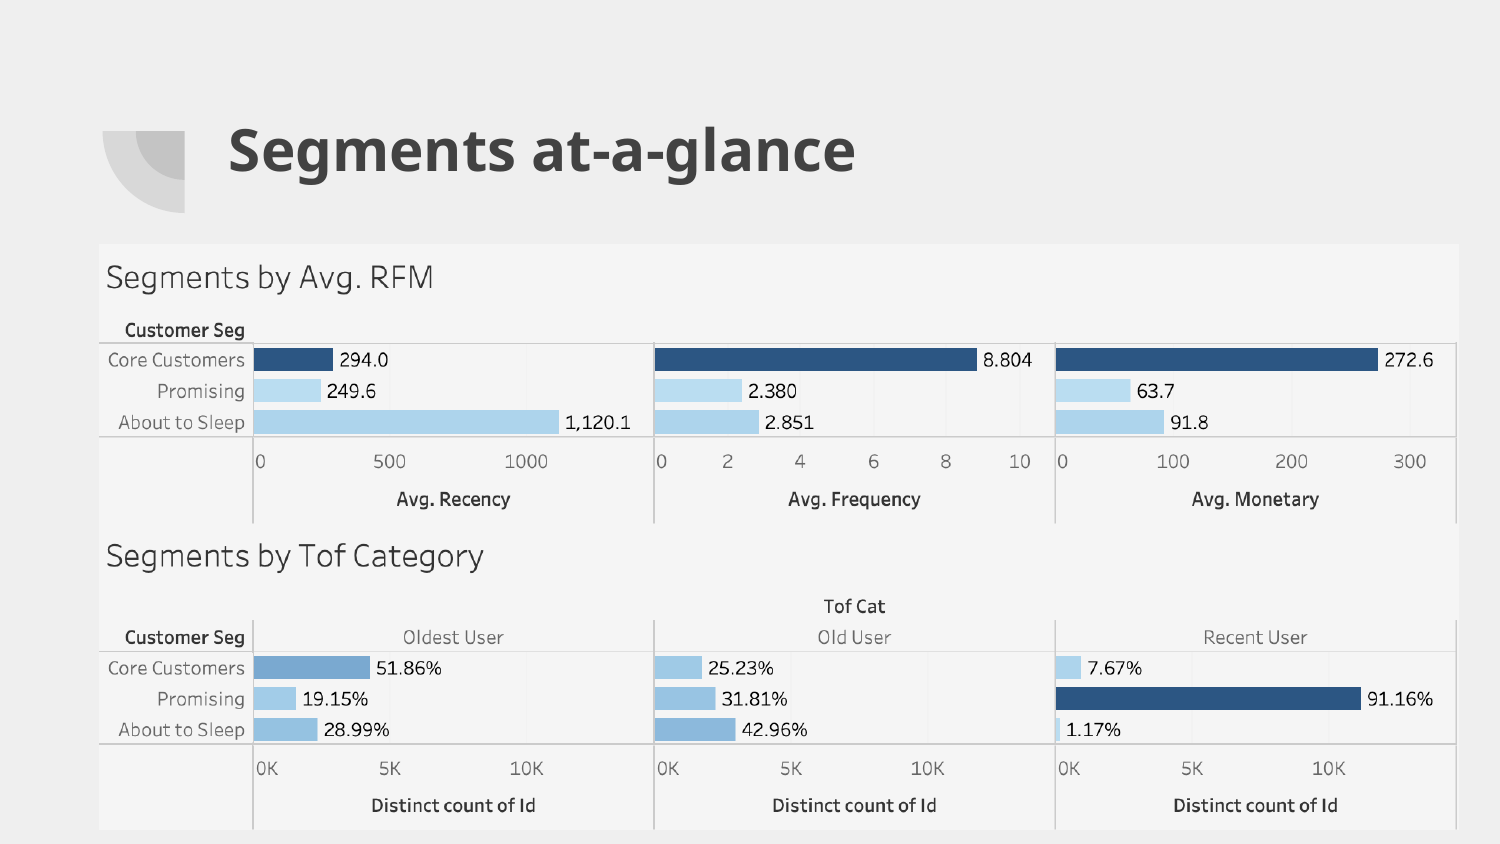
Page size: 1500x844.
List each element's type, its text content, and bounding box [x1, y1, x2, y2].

title Segments at-a-glance [213, 98, 1368, 243]
picture [99, 244, 1460, 830]
